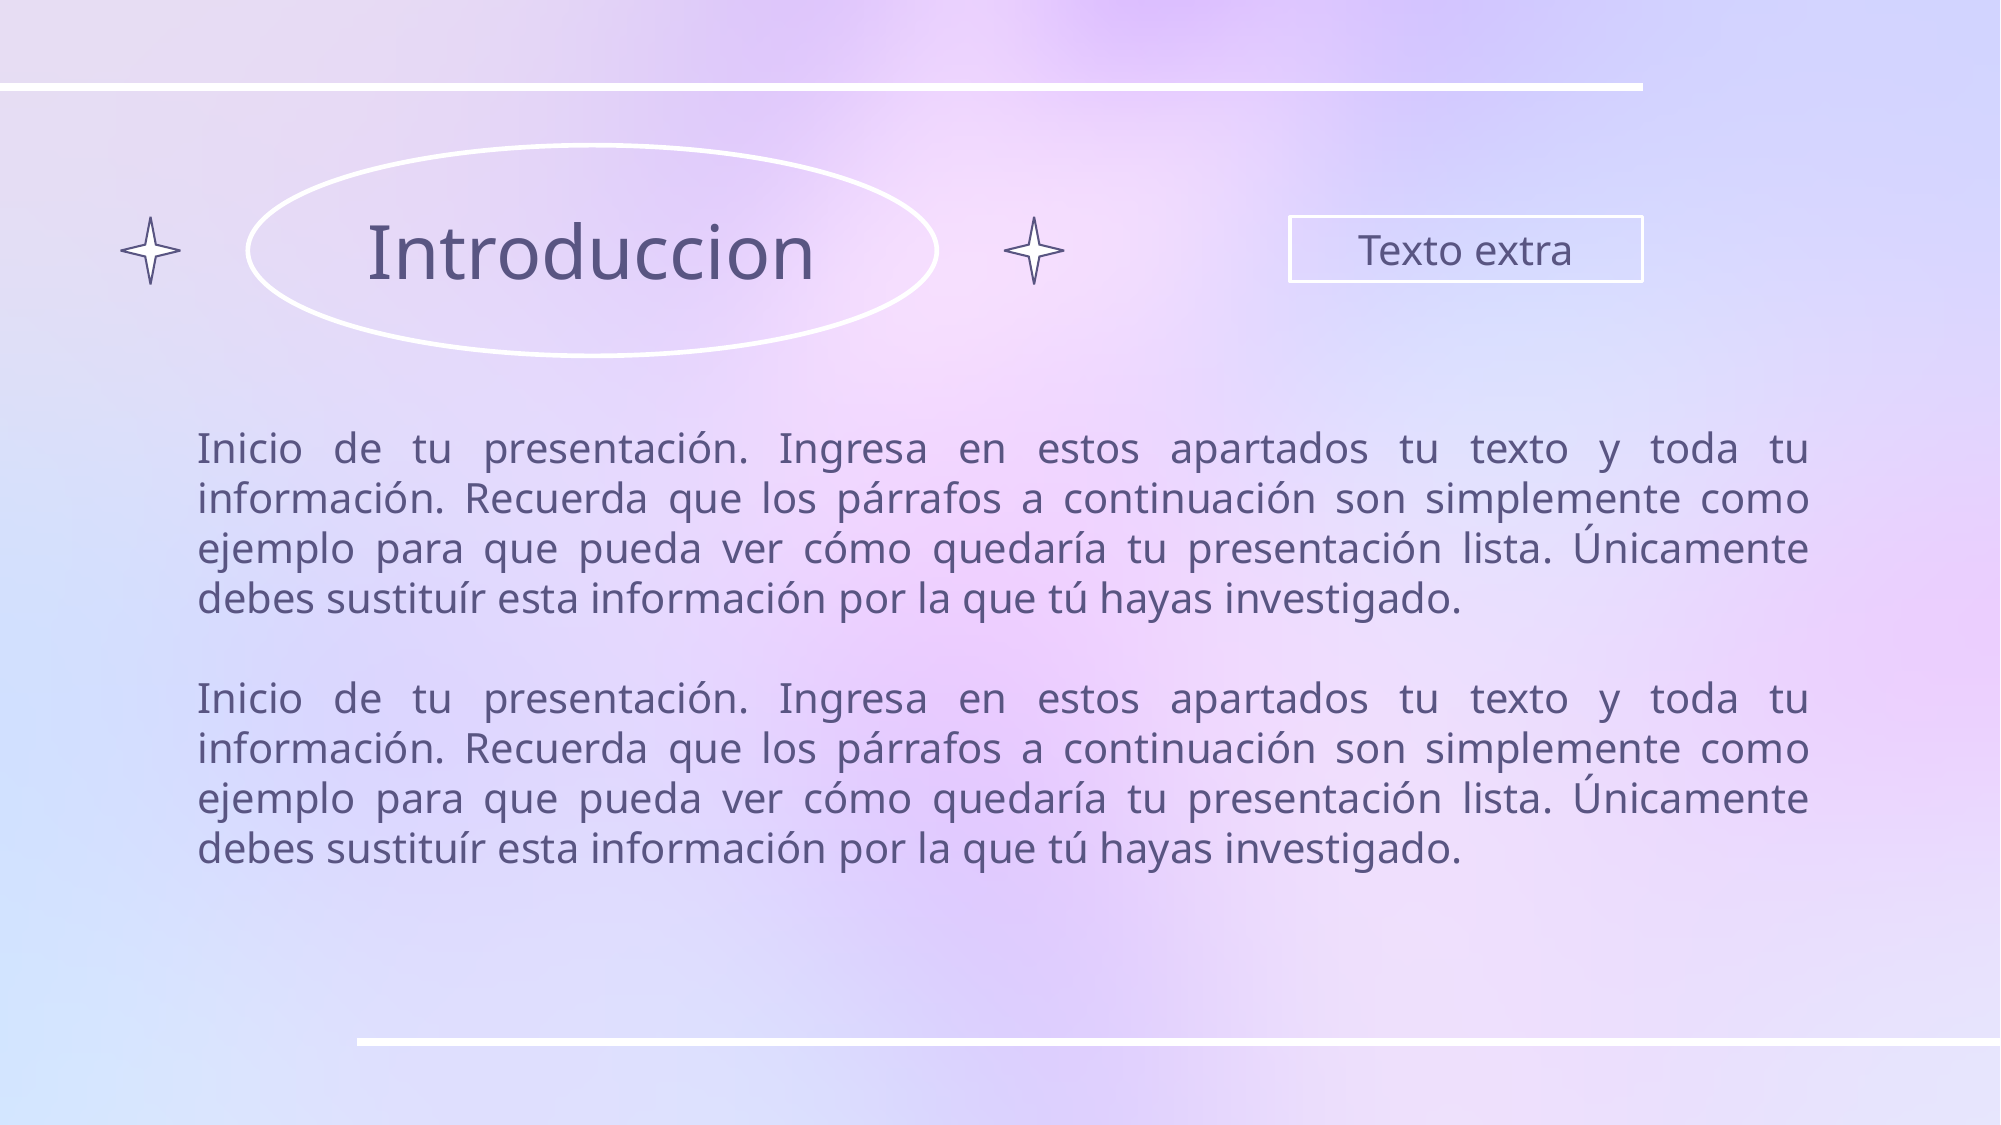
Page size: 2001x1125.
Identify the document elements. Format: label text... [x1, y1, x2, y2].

text_box [1003, 216, 1065, 285]
text_box Inicio de tu presentación. Ingresa en estos apartados tu texto y toda tu información. Recuerda que los párrafos a continuación son simplemente como ejemplo para que pueda ver cómo quedaría tu presentación lista. Únicamente debes sustituír esta información por la que tú hayas investigado. Inicio de tu presentación. Ingresa en estos apartados tu texto y toda tu información. Recuerda que los párrafos a continuación son simplemente como ejemplo para que pueda ver cómo quedaría tu presentación lista. Únicamente debes sustituír esta información por la que tú hayas investigado. [182, 414, 1826, 930]
picture [0, 0, 2001, 1125]
text_box Texto extra [1290, 216, 1643, 282]
text_box [293, 144, 892, 197]
text_box [120, 216, 181, 285]
text_box [291, 303, 894, 357]
text_box Introduccion [214, 197, 971, 303]
